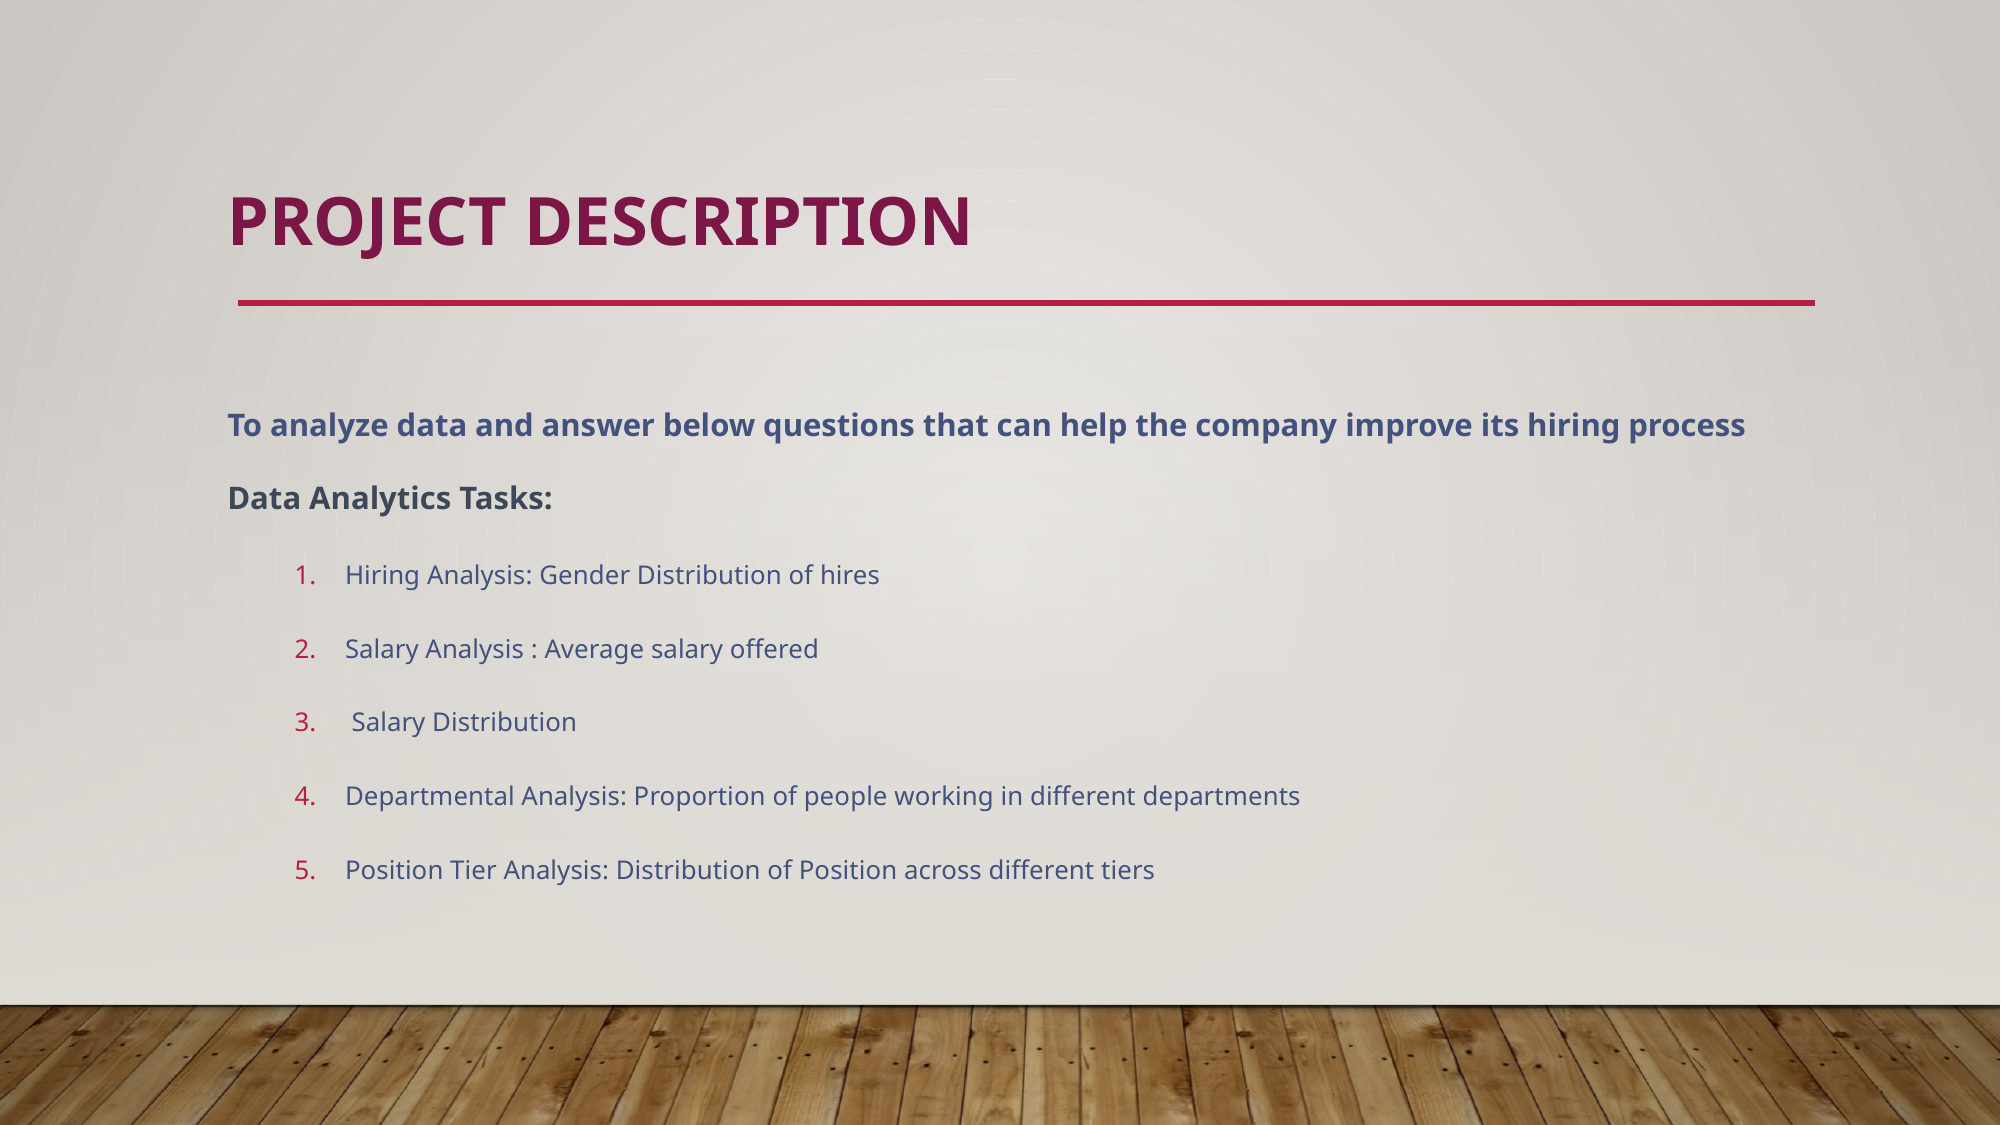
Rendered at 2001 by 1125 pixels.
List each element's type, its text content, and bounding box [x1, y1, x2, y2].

text_box Project Description [212, 180, 1788, 353]
text_box To analyze data and answer below questions that can help the company improve its hiring process Data Analytics Tasks: Hiring Analysis: Gender Distribution of hires Salary Analysis : Average salary offered Salary Distribution Departmental Analysis: Proportion of people working in different departments Position Tier Analysis: Distribution of Position across different tiers [212, 378, 1788, 945]
picture [0, 1005, 2000, 1125]
